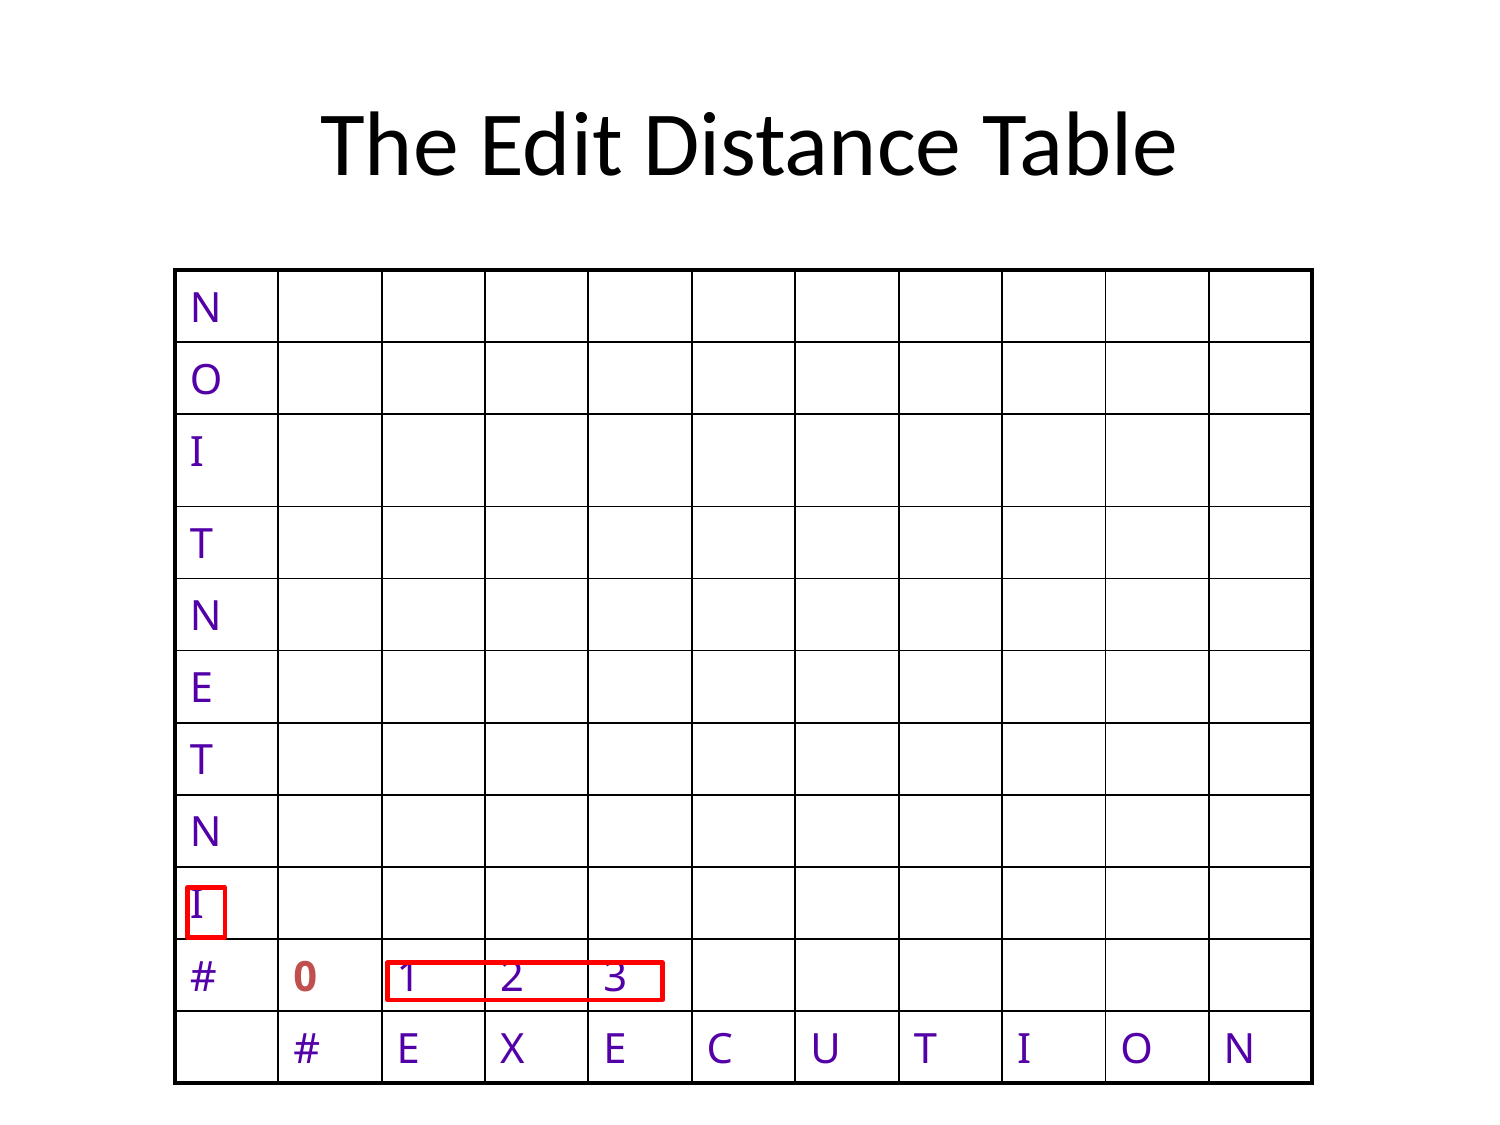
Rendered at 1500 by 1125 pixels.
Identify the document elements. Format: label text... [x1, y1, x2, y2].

table_cell [900, 343, 1001, 413]
table_cell # [279, 1012, 381, 1081]
table_cell 1 [383, 940, 484, 1010]
table_cell [900, 796, 1001, 866]
table_cell [589, 343, 691, 413]
table_header [279, 272, 381, 341]
table_cell [589, 796, 691, 866]
table_cell [486, 724, 587, 794]
table_cell [1003, 579, 1105, 650]
table_cell [589, 651, 691, 722]
table_cell [1106, 724, 1208, 794]
table_cell [1210, 940, 1310, 1010]
table_header [1003, 272, 1105, 341]
table_cell [1210, 507, 1310, 578]
table_header [796, 272, 898, 341]
table_cell [383, 579, 484, 650]
table_cell [279, 579, 381, 650]
table_header [1106, 272, 1208, 341]
table_cell [796, 343, 898, 413]
table_cell [279, 651, 381, 722]
table_cell [1210, 868, 1310, 938]
table_cell [1106, 651, 1208, 722]
table_cell [1003, 507, 1105, 578]
table_cell [693, 868, 794, 938]
table_cell [279, 724, 381, 794]
table_cell [796, 868, 898, 938]
table_cell [1003, 343, 1105, 413]
table_header [693, 272, 794, 341]
table_cell [796, 651, 898, 722]
table_cell N [177, 796, 277, 866]
table_cell [796, 940, 898, 1010]
table_cell [589, 507, 691, 578]
table_cell [279, 507, 381, 578]
table_cell [1003, 415, 1105, 506]
table_cell [383, 724, 484, 794]
table_cell 2 [486, 940, 587, 960]
table_cell [279, 343, 381, 413]
table_cell # [177, 940, 277, 1010]
table_cell [796, 724, 898, 794]
table_cell [900, 940, 1001, 1010]
table_cell [279, 868, 381, 938]
table_cell [693, 507, 794, 578]
table_cell [1106, 868, 1208, 938]
table_cell [796, 579, 898, 650]
table_cell [279, 415, 381, 506]
table_cell [1210, 415, 1310, 506]
table_cell [796, 507, 898, 578]
table_cell O [1106, 1012, 1208, 1081]
table_cell [1106, 940, 1208, 1010]
table_cell [900, 507, 1001, 578]
table_cell [279, 796, 381, 866]
table_cell [383, 343, 484, 413]
table_cell C [693, 1012, 794, 1081]
table_cell [383, 868, 484, 938]
table_cell [693, 343, 794, 413]
table_cell E [589, 1012, 691, 1081]
table_cell [589, 868, 691, 938]
table_cell [589, 724, 691, 794]
table_cell [900, 724, 1001, 794]
table_cell [1106, 415, 1208, 506]
table_cell [900, 579, 1001, 650]
table_cell I [177, 415, 277, 506]
table_cell 2 [486, 1002, 587, 1010]
table_cell [693, 940, 794, 1010]
table_cell T [900, 1012, 1001, 1081]
table_cell [1003, 651, 1105, 722]
table_header N [177, 272, 277, 341]
table_cell U [796, 1012, 898, 1081]
table_cell E [177, 651, 277, 722]
table_header [486, 272, 587, 341]
table_cell N [177, 579, 277, 650]
table_cell [383, 507, 484, 578]
table_cell O [177, 343, 277, 413]
title The Edit Distance Table [75, 45, 1425, 233]
table_cell [383, 651, 484, 722]
table_cell [693, 579, 794, 650]
table_header [1210, 272, 1310, 341]
table_cell [486, 415, 587, 506]
table_cell [589, 579, 691, 650]
text_box [185, 885, 227, 940]
table_cell [486, 796, 587, 866]
table_cell [1210, 724, 1310, 794]
text_box [385, 960, 665, 1002]
table_cell [383, 796, 484, 866]
table_cell [486, 343, 587, 413]
table_cell N [1210, 1012, 1310, 1081]
table_cell 3 [589, 940, 691, 1010]
table_header [589, 272, 691, 341]
table_cell T [177, 724, 277, 794]
table_cell [1003, 724, 1105, 794]
table_cell [1003, 940, 1105, 1010]
table_cell [693, 796, 794, 866]
table_cell [693, 651, 794, 722]
table_cell [900, 415, 1001, 506]
table_cell [1210, 579, 1310, 650]
table_cell [1106, 343, 1208, 413]
table_cell I [1003, 1012, 1105, 1081]
table_cell [900, 868, 1001, 938]
table_cell [1106, 507, 1208, 578]
table_cell [1210, 651, 1310, 722]
table_cell [1003, 868, 1105, 938]
table_cell [900, 651, 1001, 722]
table_cell X [486, 1012, 587, 1081]
table_cell I [177, 868, 277, 938]
table_cell [693, 415, 794, 506]
table_cell [1210, 343, 1310, 413]
table_cell [486, 507, 587, 578]
table_cell E [383, 1012, 484, 1081]
table_cell [1210, 796, 1310, 866]
table_cell [796, 796, 898, 866]
table_cell [1003, 796, 1105, 866]
table_cell [1106, 579, 1208, 650]
table_cell [486, 579, 587, 650]
table_header [383, 272, 484, 341]
table_cell [589, 415, 691, 506]
table_cell [796, 415, 898, 506]
table_cell 0 [279, 940, 381, 1010]
table_cell [486, 651, 587, 722]
table_cell [693, 724, 794, 794]
table_cell [177, 1012, 277, 1081]
table_cell T [177, 507, 277, 578]
table_cell [486, 868, 587, 938]
table_header [900, 272, 1001, 341]
table_cell [383, 415, 484, 506]
table_cell [1106, 796, 1208, 866]
